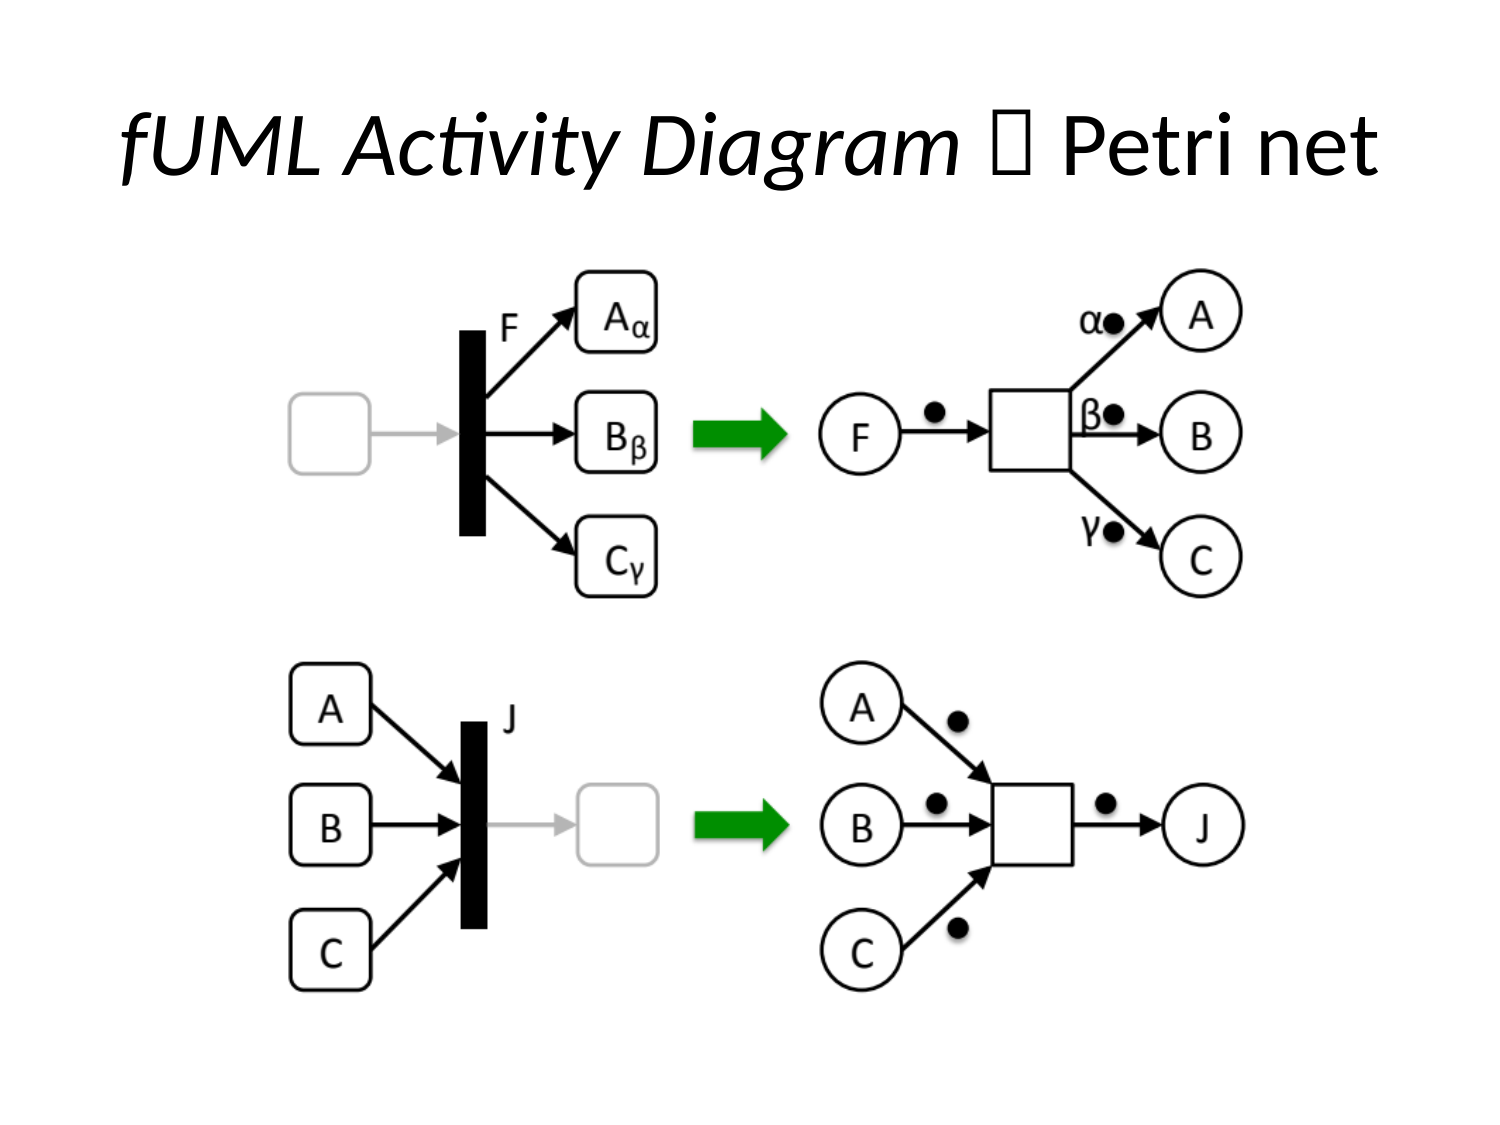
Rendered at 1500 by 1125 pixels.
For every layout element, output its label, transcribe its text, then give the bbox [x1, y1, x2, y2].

title fUML Activity Diagram  Petri net [75, 45, 1425, 233]
picture [273, 652, 1253, 996]
picture [271, 260, 1253, 606]
